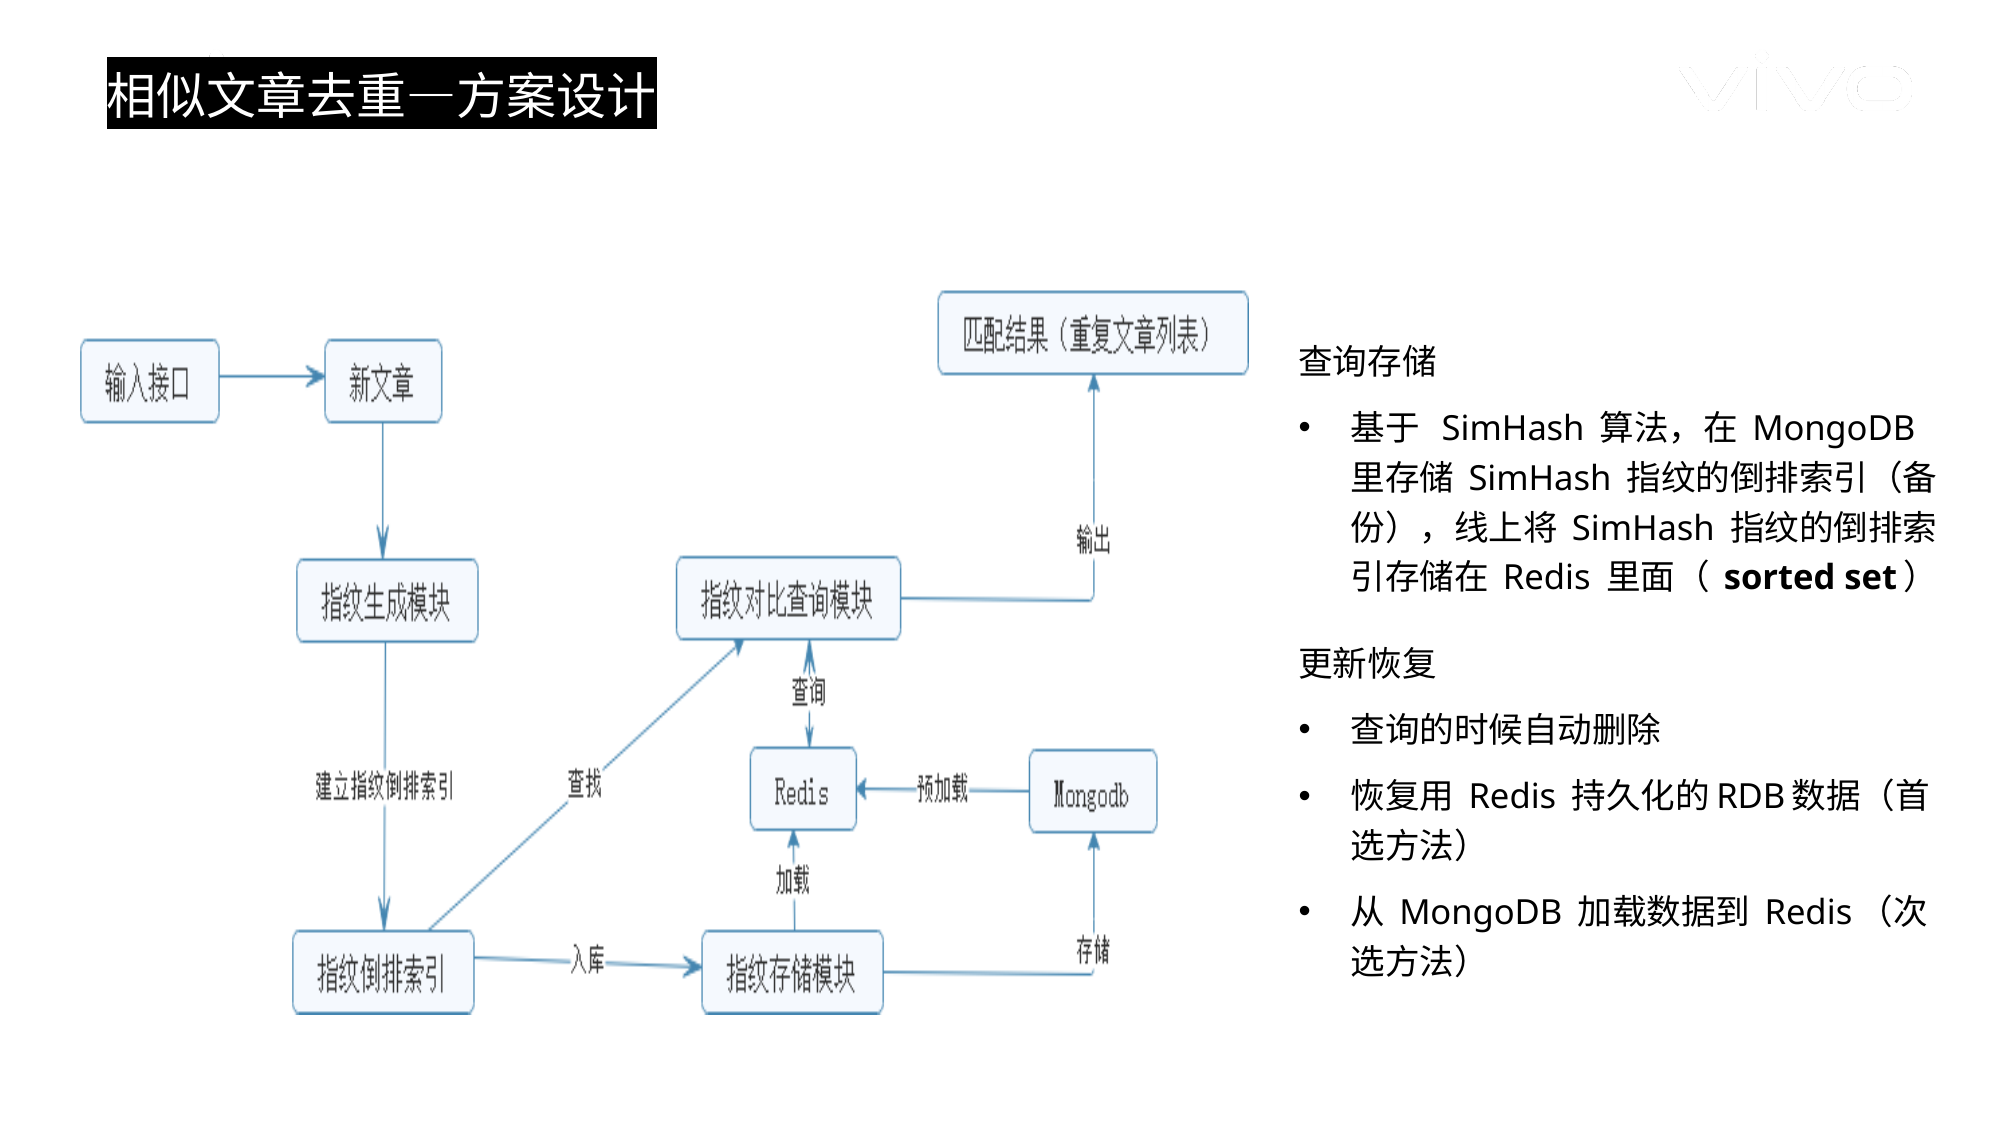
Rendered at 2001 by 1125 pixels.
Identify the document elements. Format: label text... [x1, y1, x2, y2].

picture [79, 289, 1249, 1015]
text_box 相似文章去重—方案设计 [92, 57, 1087, 160]
picture [133, 49, 367, 111]
picture [1679, 49, 1912, 111]
text_box 查询存储 基于 SimHash 算法，在 MongoDB 里存储 SimHash 指纹的倒排索引（备份），线上将 SimHash 指纹的倒排索引存储在 Redis 里面（ sorted set） 更新恢复 查询的时候自动删除 恢复用 Redis 持久化的RDB数据（首选方法） 从 MongoDB 加载数据到 Redis（次选方法） [1248, 303, 1959, 1038]
